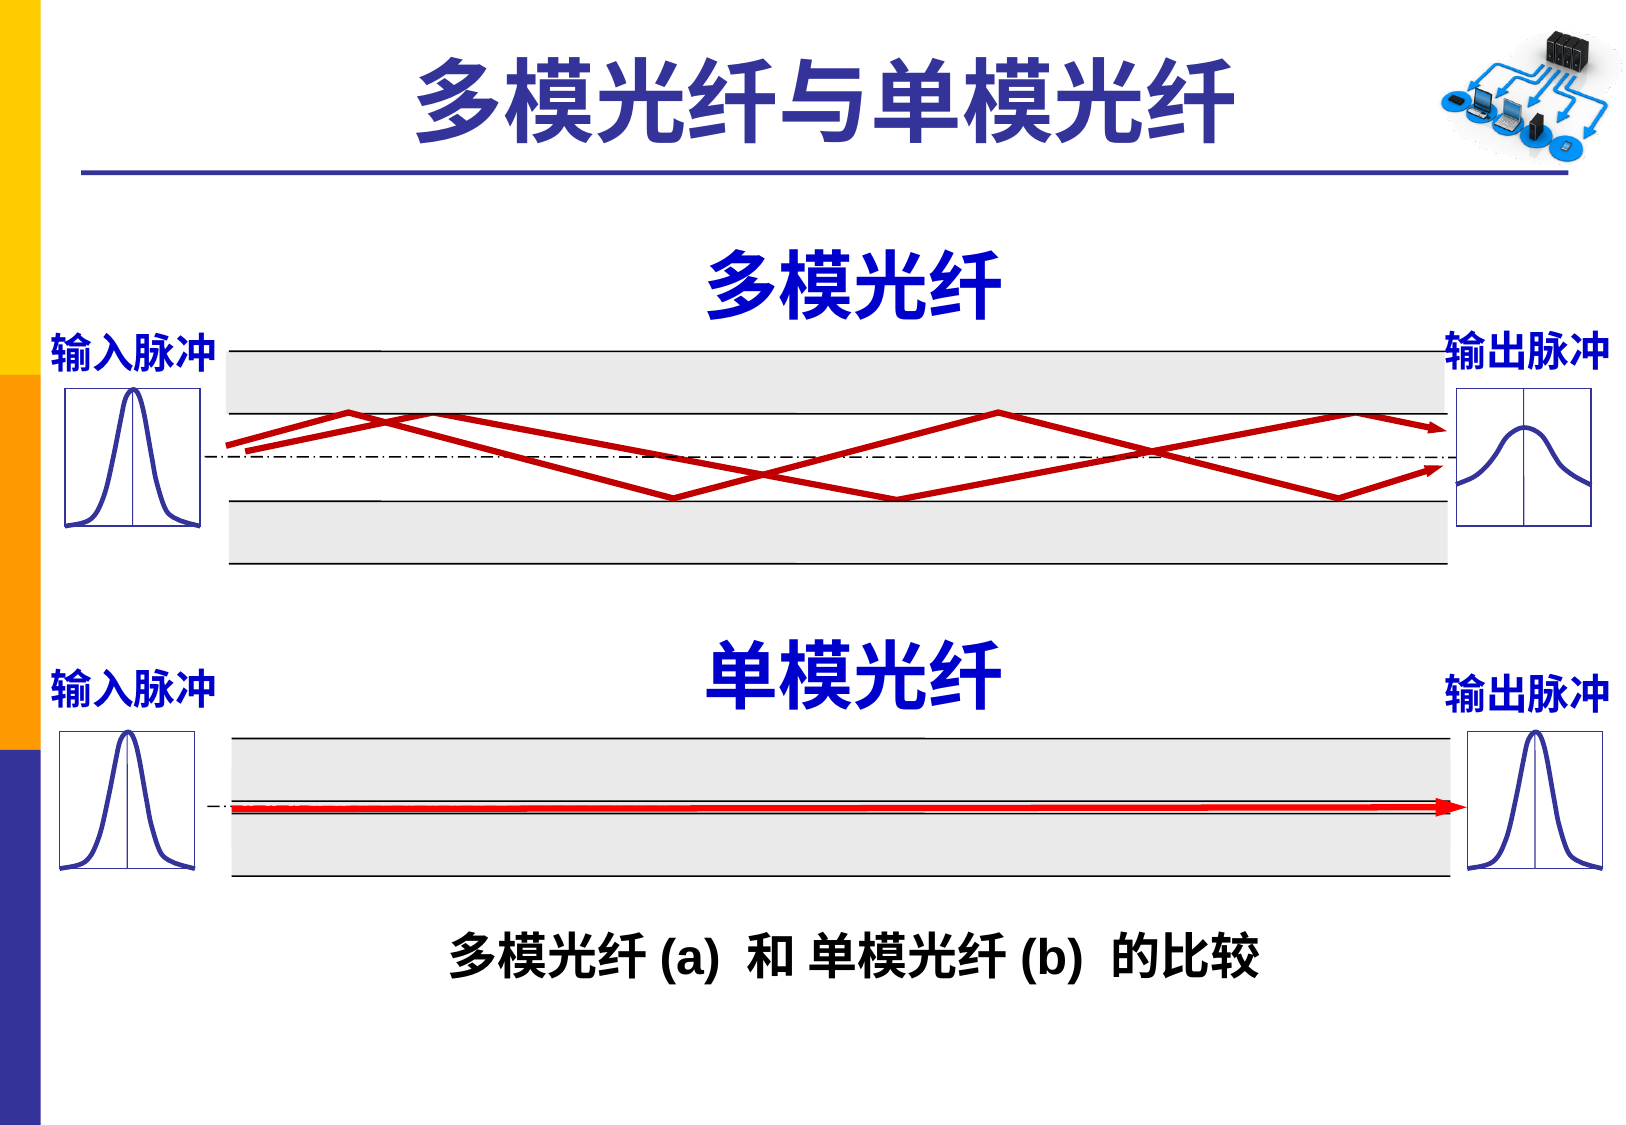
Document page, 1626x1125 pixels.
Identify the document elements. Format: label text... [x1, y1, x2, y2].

title 多模光纤与单模光纤 [81, 30, 1569, 161]
picture [1438, 30, 1624, 165]
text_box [228, 538, 1448, 564]
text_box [34, 621, 1625, 877]
text_box 多模光纤(a) 和 单模光纤(b) 的比较 [339, 916, 1368, 992]
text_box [34, 317, 1625, 527]
text_box 多模光纤 [688, 231, 1019, 315]
